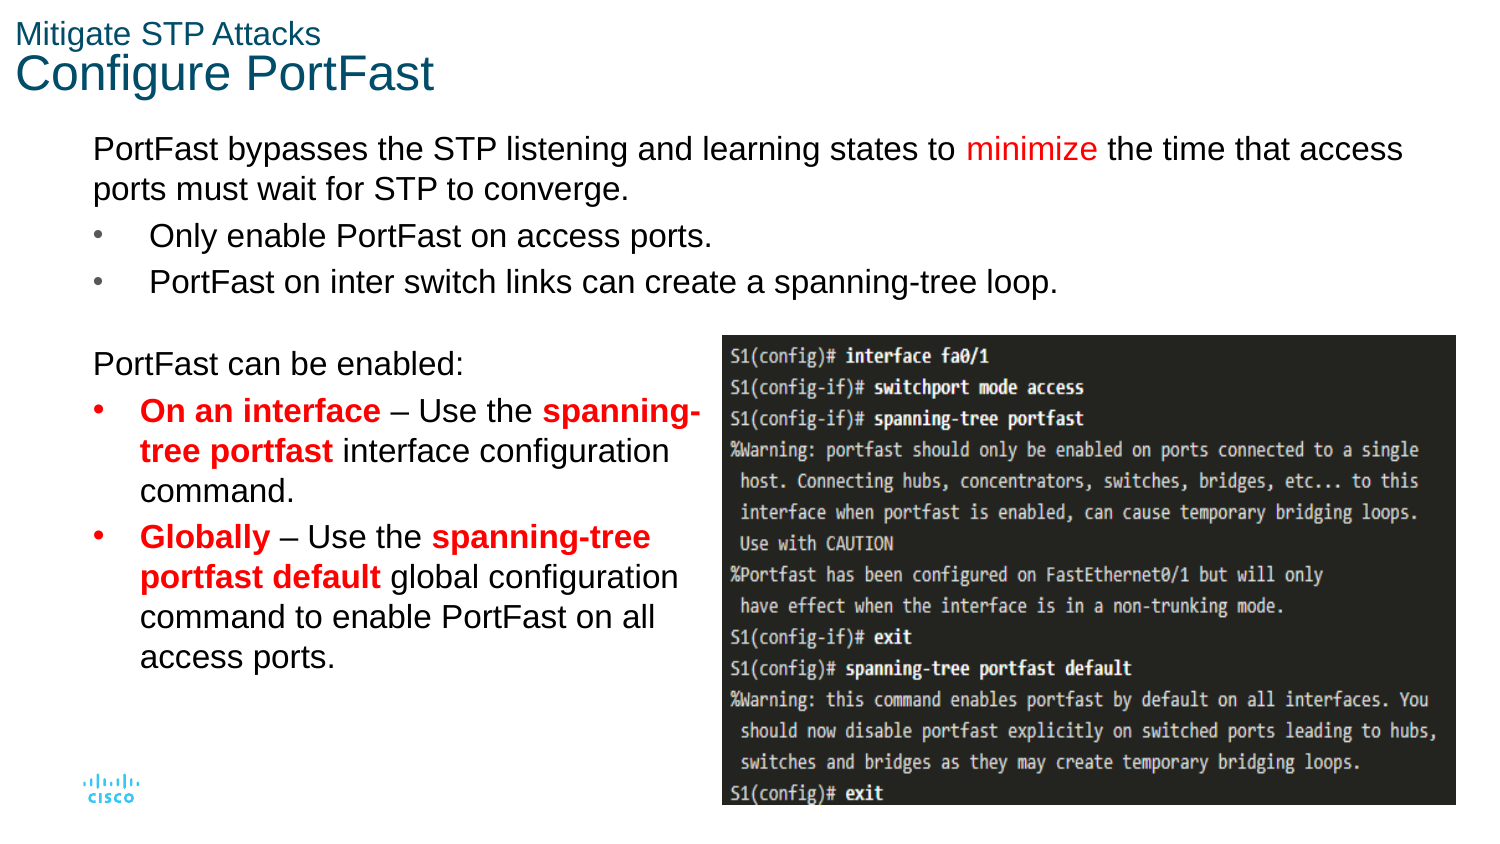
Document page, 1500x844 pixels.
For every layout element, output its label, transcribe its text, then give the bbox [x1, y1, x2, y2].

text_box PortFast can be enabled: On an interface – Use the spanning-tree portfast interface configuration command. Globally – Use the spanning-tree portfast default global configuration command to enable PortFast on all access ports. [77, 335, 719, 700]
picture [721, 334, 1456, 805]
list PortFast bypasses the STP listening and learning states to minimize the time that access ports must wait for STP to converge. Only enable PortFast on access ports. PortFast on inter switch links can create a spanning-tree loop. [77, 120, 1437, 335]
title Mitigate STP Attacks Configure PortFast [0, 0, 1369, 121]
